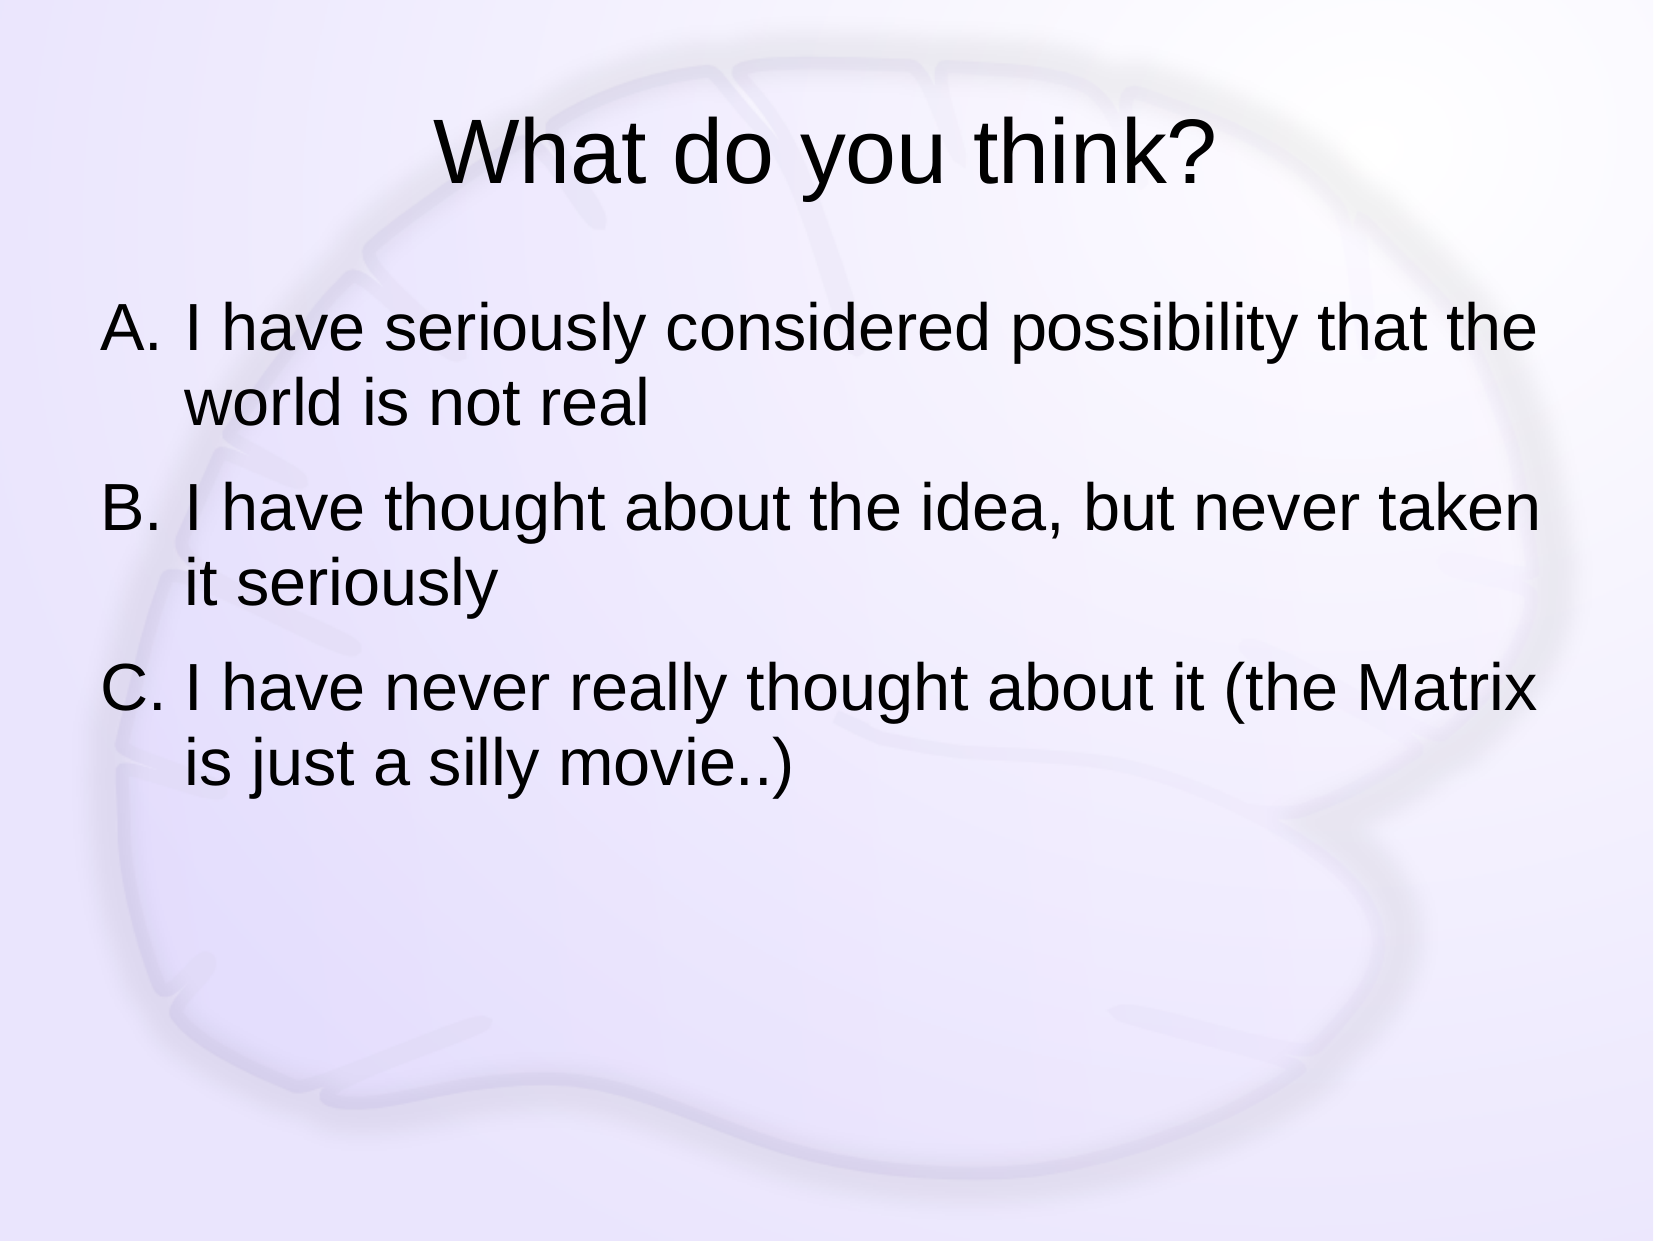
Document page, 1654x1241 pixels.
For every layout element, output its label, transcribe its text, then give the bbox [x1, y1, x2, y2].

title What do you think? [82, 49, 1571, 257]
list I have seriously considered possibility that the world is not real I have thought about the idea, but never taken it seriously I have never really thought about it (the Matrix is just a silly movie..) [82, 290, 1571, 1110]
picture [0, 0, 1654, 1241]
